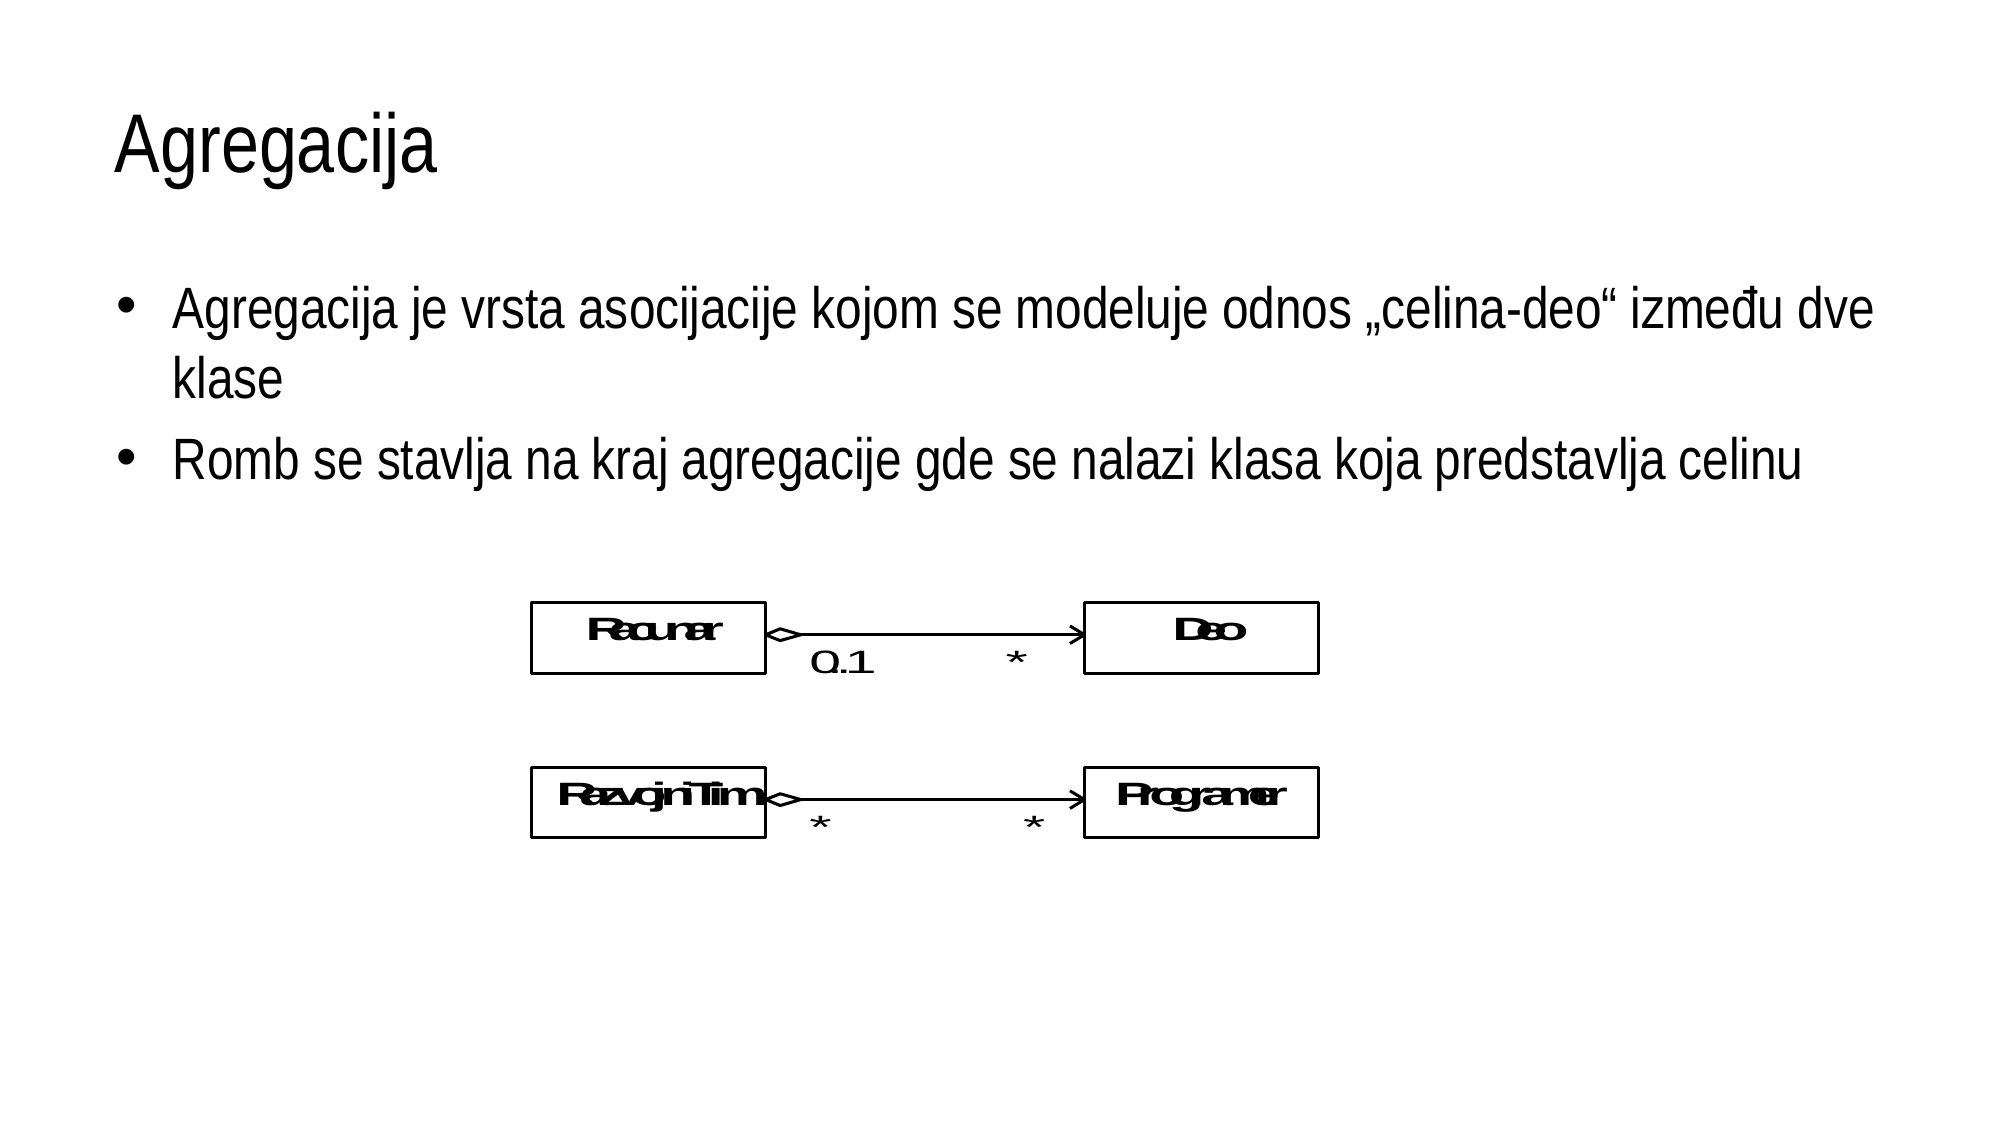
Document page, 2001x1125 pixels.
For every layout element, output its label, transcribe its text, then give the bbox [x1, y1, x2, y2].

picture [487, 557, 1363, 889]
title Agregacija [99, 45, 1900, 233]
list Agregacija je vrsta asocijacije kojom se modeluje odnos „celina-deo“ između dve klase Romb se stavlja na kraj agregacije gde se nalazi klasa koja predstavlja celinu [101, 262, 1902, 1005]
